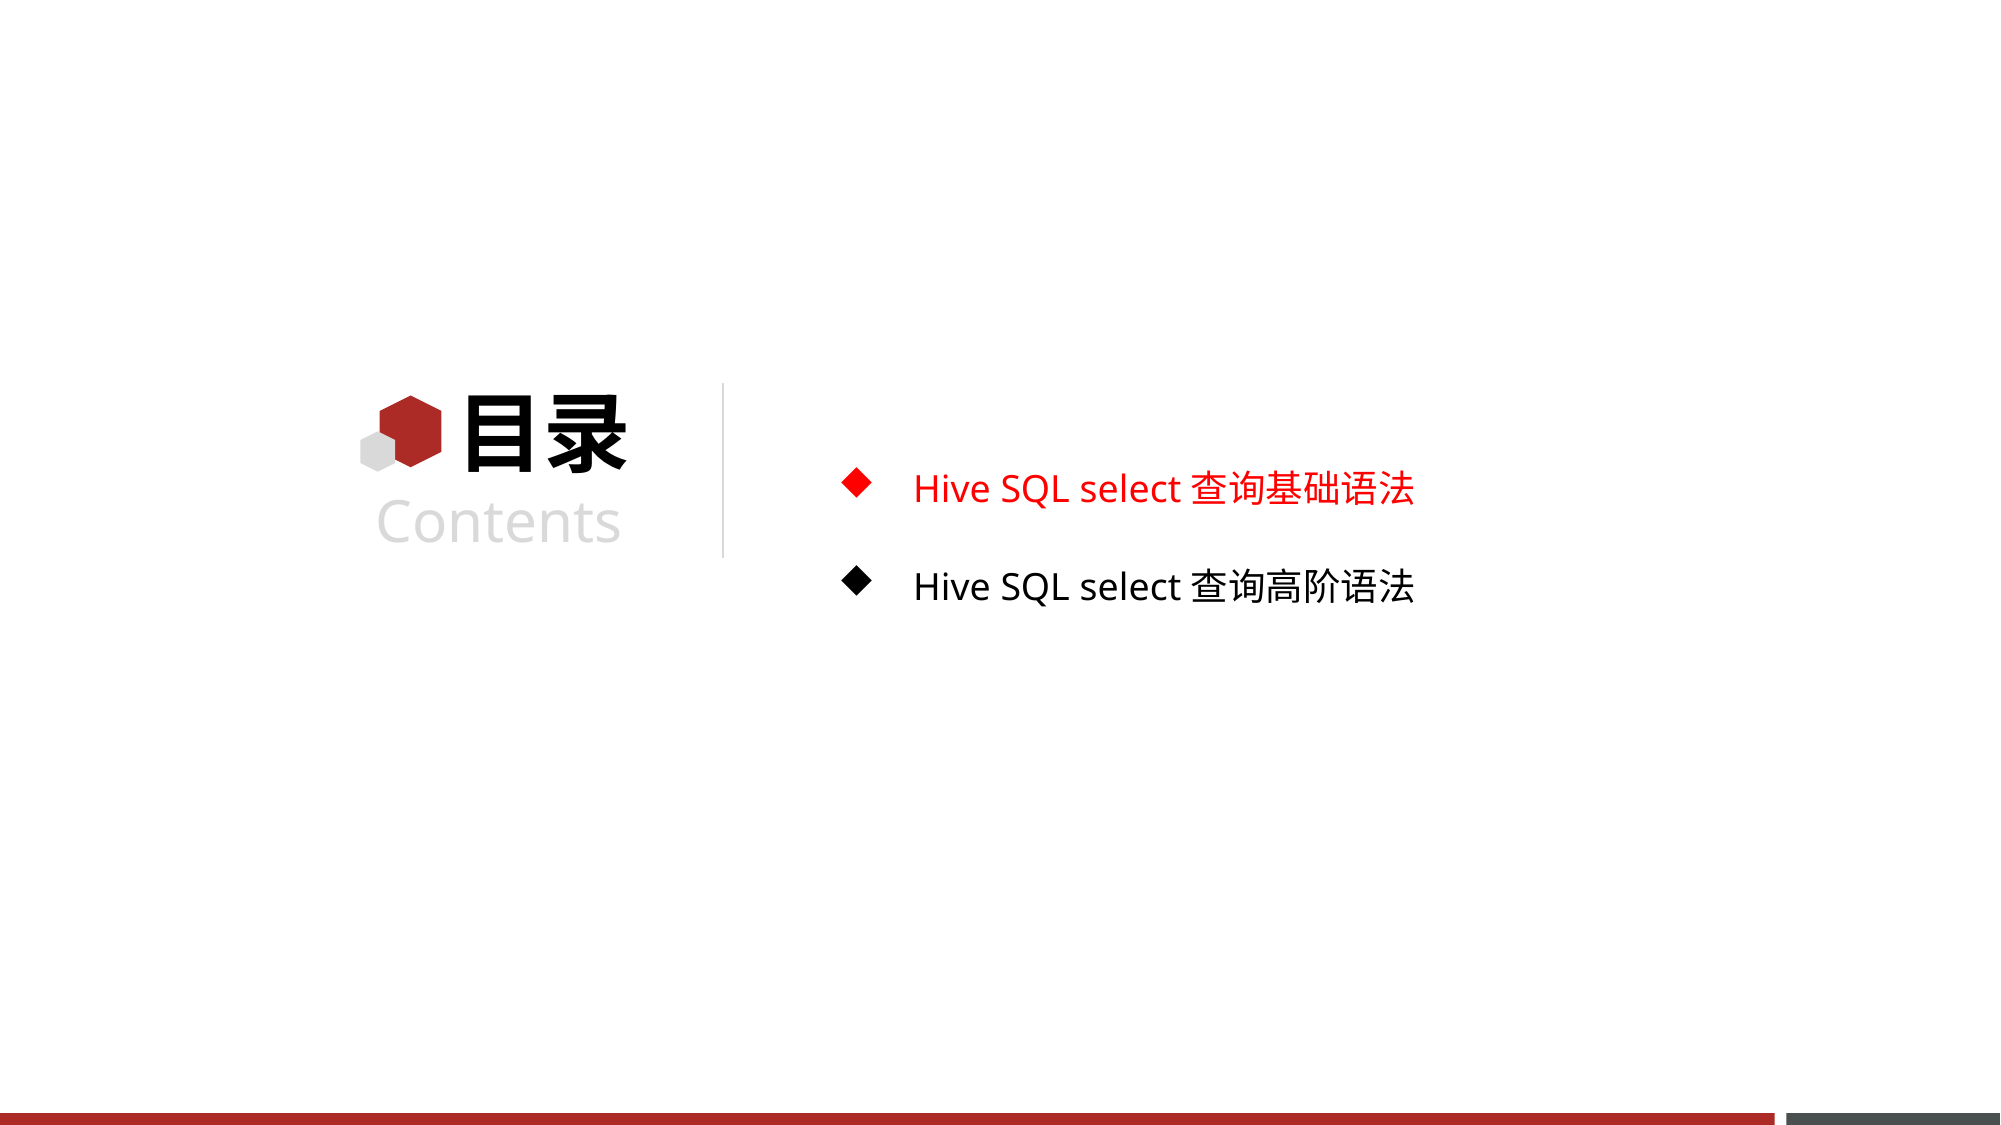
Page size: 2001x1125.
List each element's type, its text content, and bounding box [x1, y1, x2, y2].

list Hive SQL select查询基础语法 Hive SQL select查询高阶语法 [823, 165, 1804, 864]
